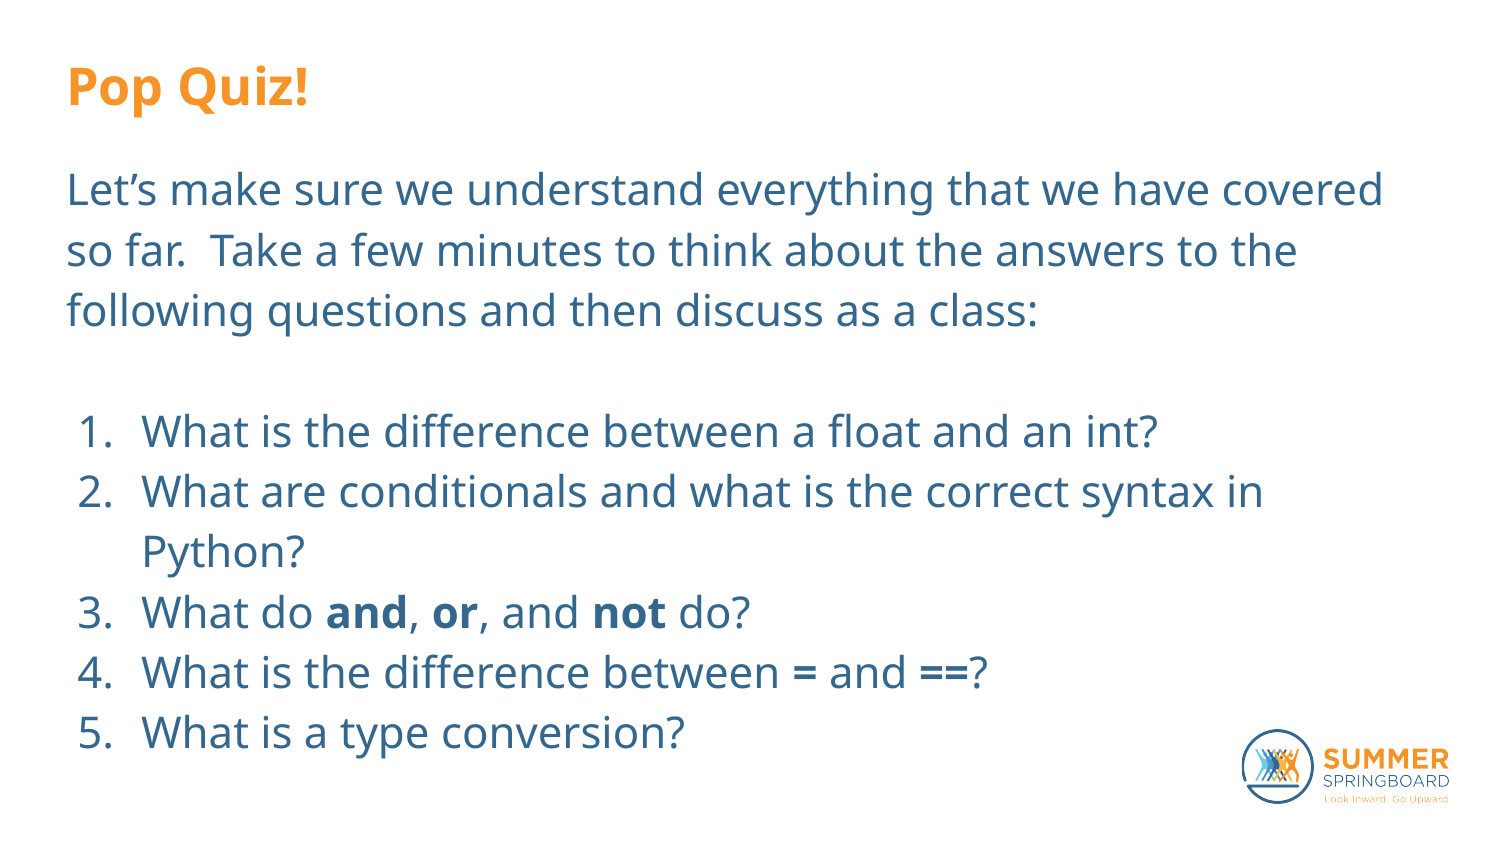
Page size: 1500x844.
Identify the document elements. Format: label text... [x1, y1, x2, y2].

list Let’s make sure we understand everything that we have covered so far. Take a few minutes to think about the answers to the following questions and then discuss as a class: What is the difference between a float and an int? What are conditionals and what is the correct syntax in Python? What do and, or, and not do? What is the difference between = and ==? What is a type conversion? [51, 139, 1449, 714]
picture [1241, 729, 1449, 804]
title Pop Quiz! [51, 26, 1449, 139]
